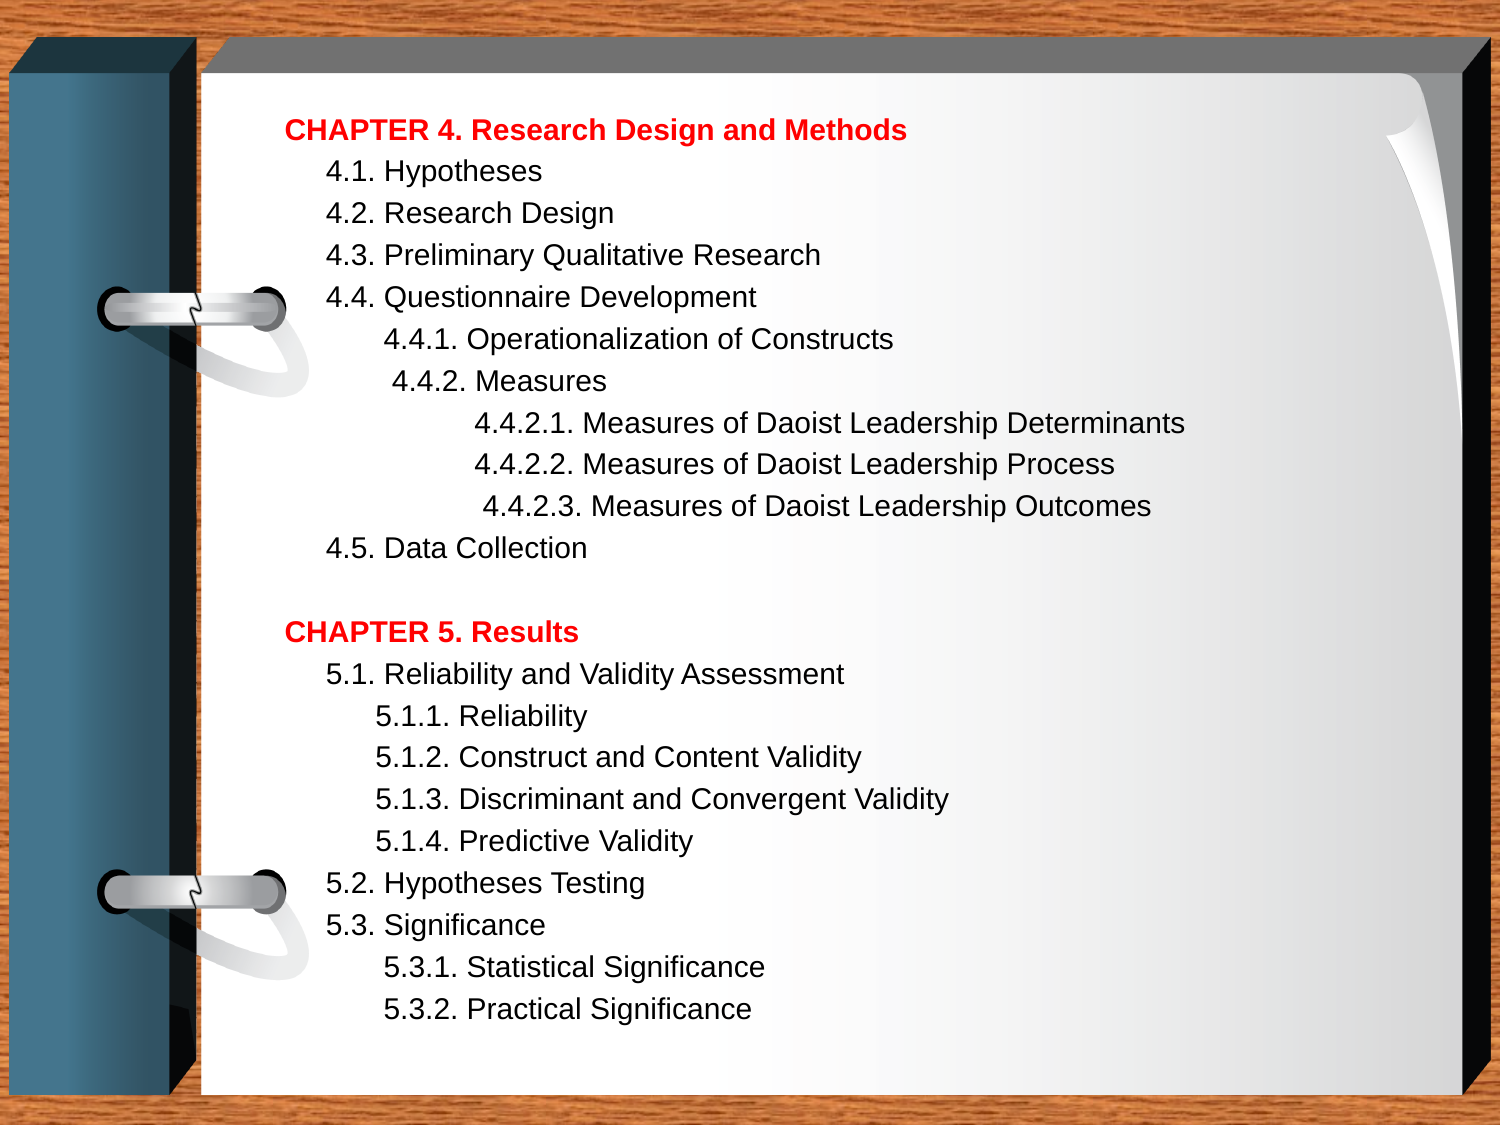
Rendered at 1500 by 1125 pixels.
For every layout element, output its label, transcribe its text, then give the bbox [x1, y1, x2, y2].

slide_number 38 [1074, 1042, 1425, 1103]
picture [0, 0, 1500, 1125]
list CHAPTER 4. Research Design and Methods 4.1. Hypotheses 4.2. Research Design 4.3. Preliminary Qualitative Research 4.4. Questionnaire Development 4.4.1. Operationalization of Constructs 4.4.2. Measures 4.4.2.1. Measures of Daoist Leadership Determinants 4.4.2.2. Measures of Daoist Leadership Process 4.4.2.3. Measures of Daoist Leadership Outcomes 4.5. Data Collection CHAPTER 5. Results 5.1. Reliability and Validity Assessment 5.1.1. Reliability 5.1.2. Construct and Content Validity 5.1.3. Discriminant and Convergent Validity 5.1.4. Predictive Validity 5.2. Hypotheses Testing 5.3. Significance 5.3.1. Statistical Significance 5.3.2. Practical Significance [269, 102, 1472, 1043]
